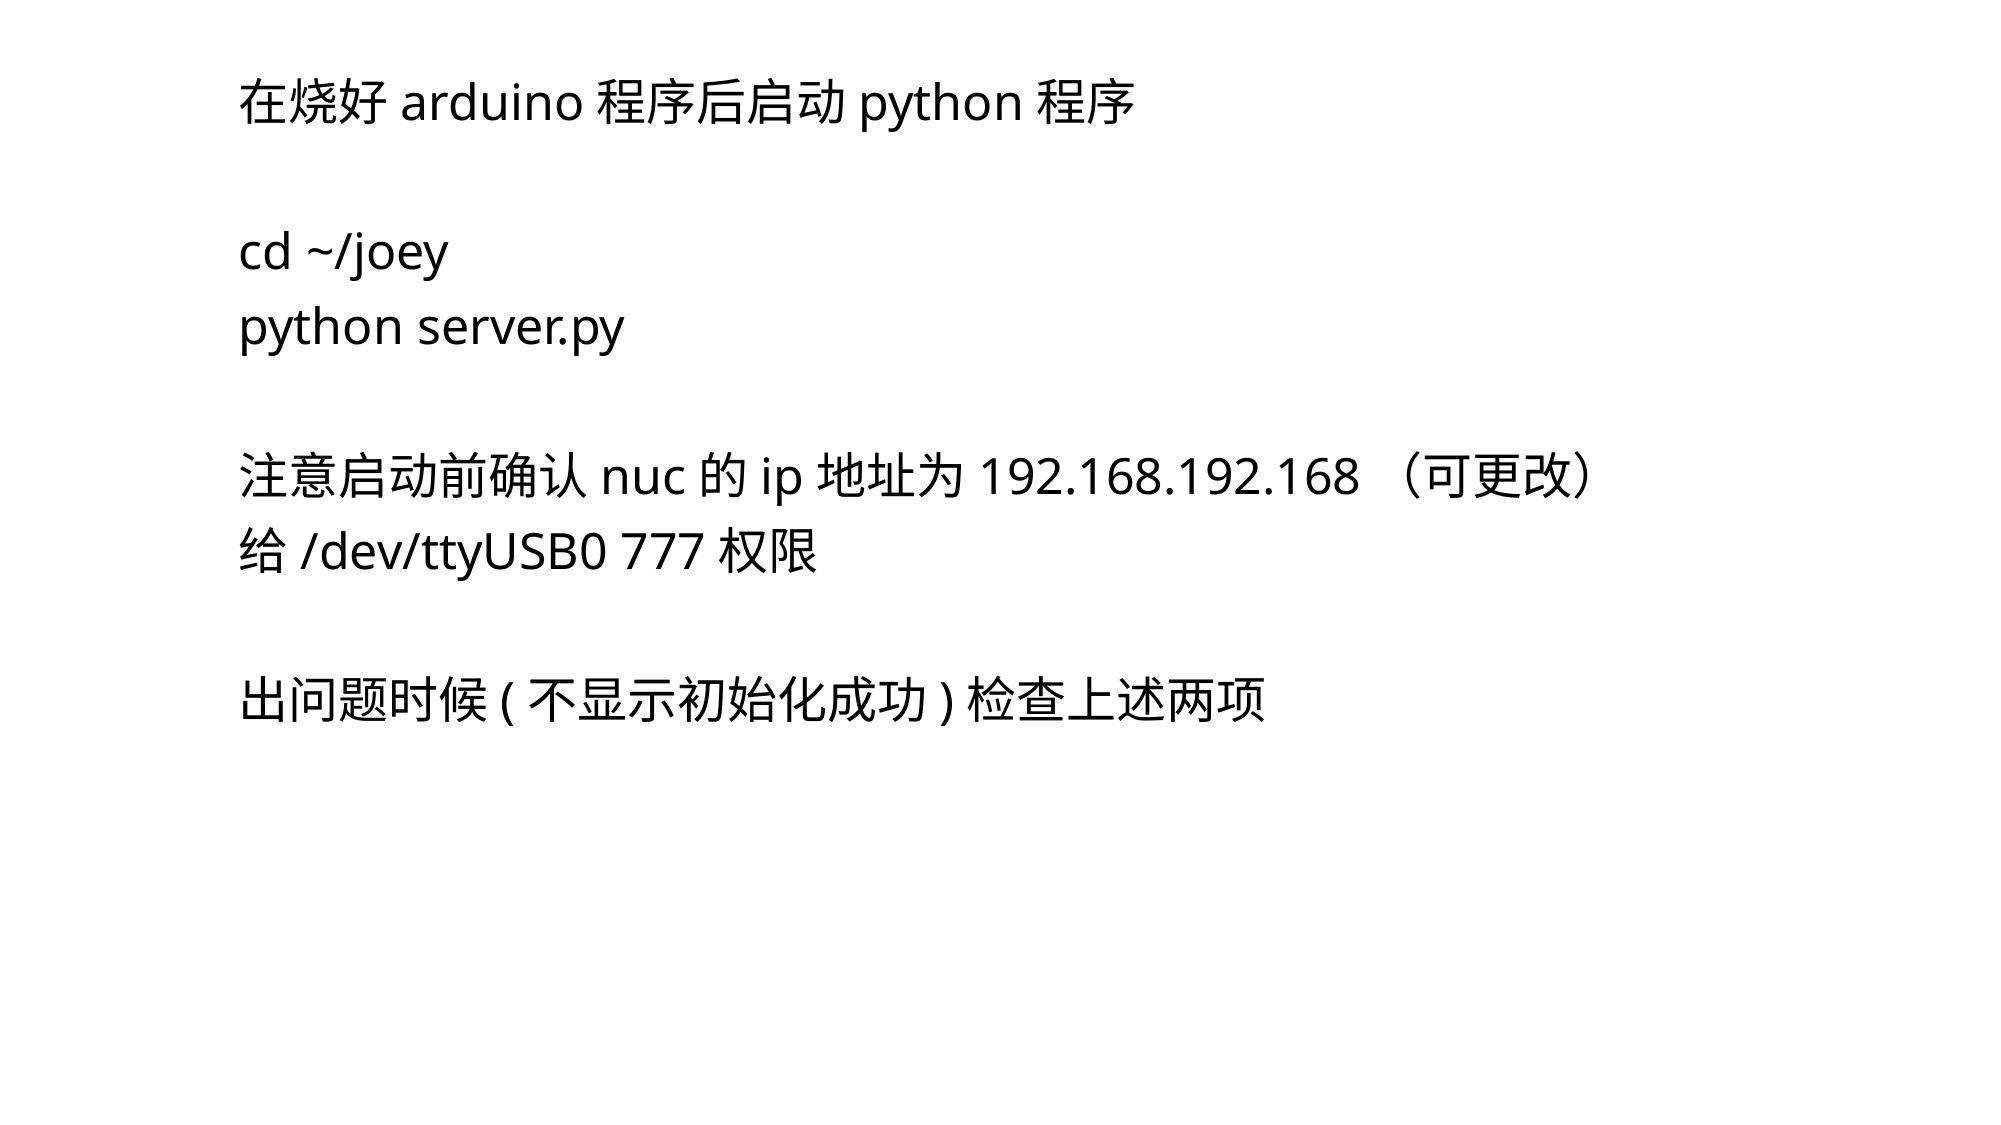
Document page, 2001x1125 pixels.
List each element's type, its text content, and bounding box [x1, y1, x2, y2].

subtitle 在烧好arduino程序后启动python程序 cd ~/joey python server.py 注意启动前确认nuc的ip地址为192.168.192.168（可更改） 给/dev/ttyUSB0 777权限 出问题时候(不显示初始化成功)检查上述两项 [223, 69, 1724, 1074]
